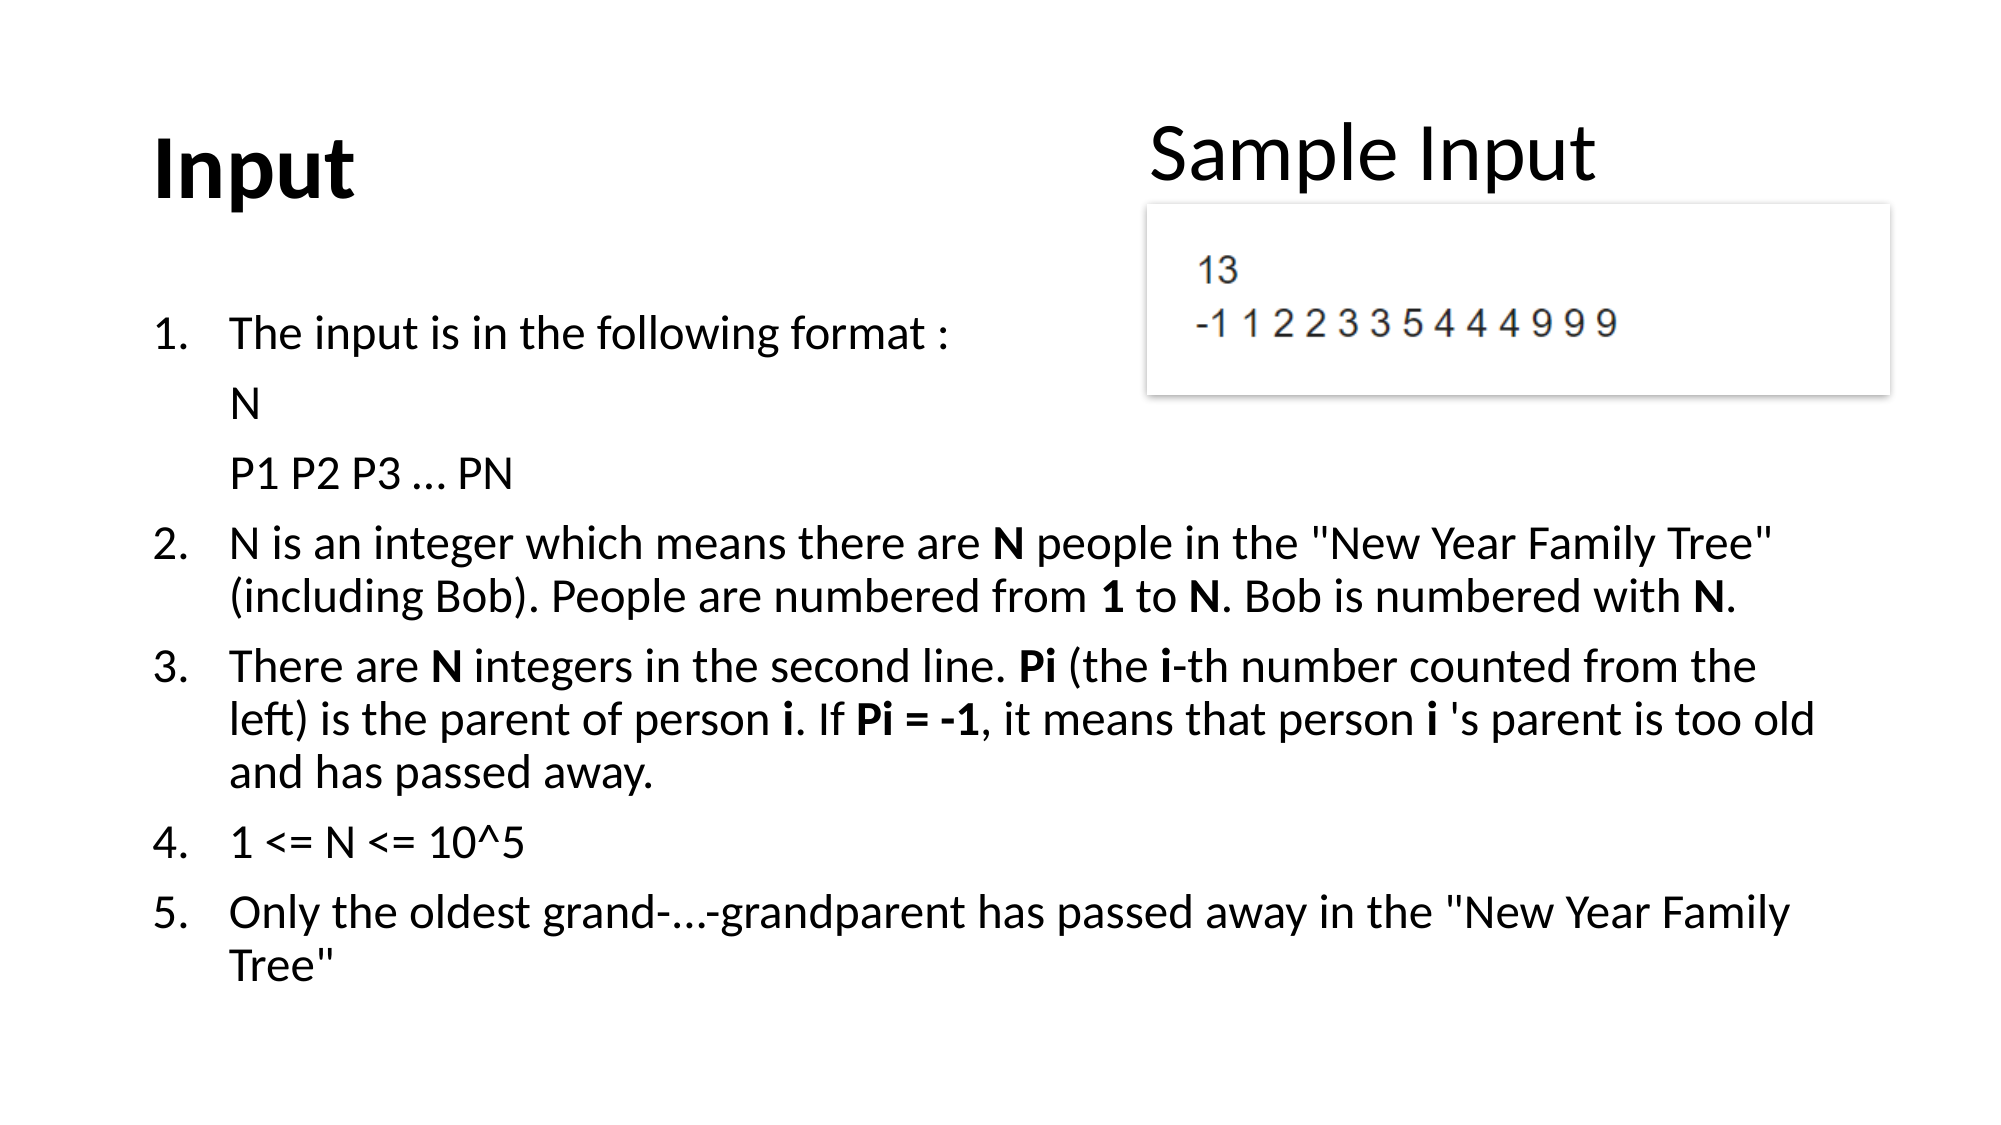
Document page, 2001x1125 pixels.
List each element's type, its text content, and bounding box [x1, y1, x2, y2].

title Input [137, 59, 1863, 278]
list The input is in the following format : N P1 P2 P3 … PN N is an integer which means there are N people in the "New Year Family Tree" (including Bob). People are numbered from 1 to N. Bob is numbered with N. There are N integers in the second line. Pi (the i-th number counted from the left) is the parent of person i. If Pi = -1, it means that person i 's parent is too old and has passed away. 1 <= N <= 10^5 Only the oldest grand-...-grandparent has passed away in the "New Year Family Tree" [137, 299, 1863, 1014]
picture [1161, 218, 1876, 381]
text_box Sample Input [1135, 101, 1636, 206]
